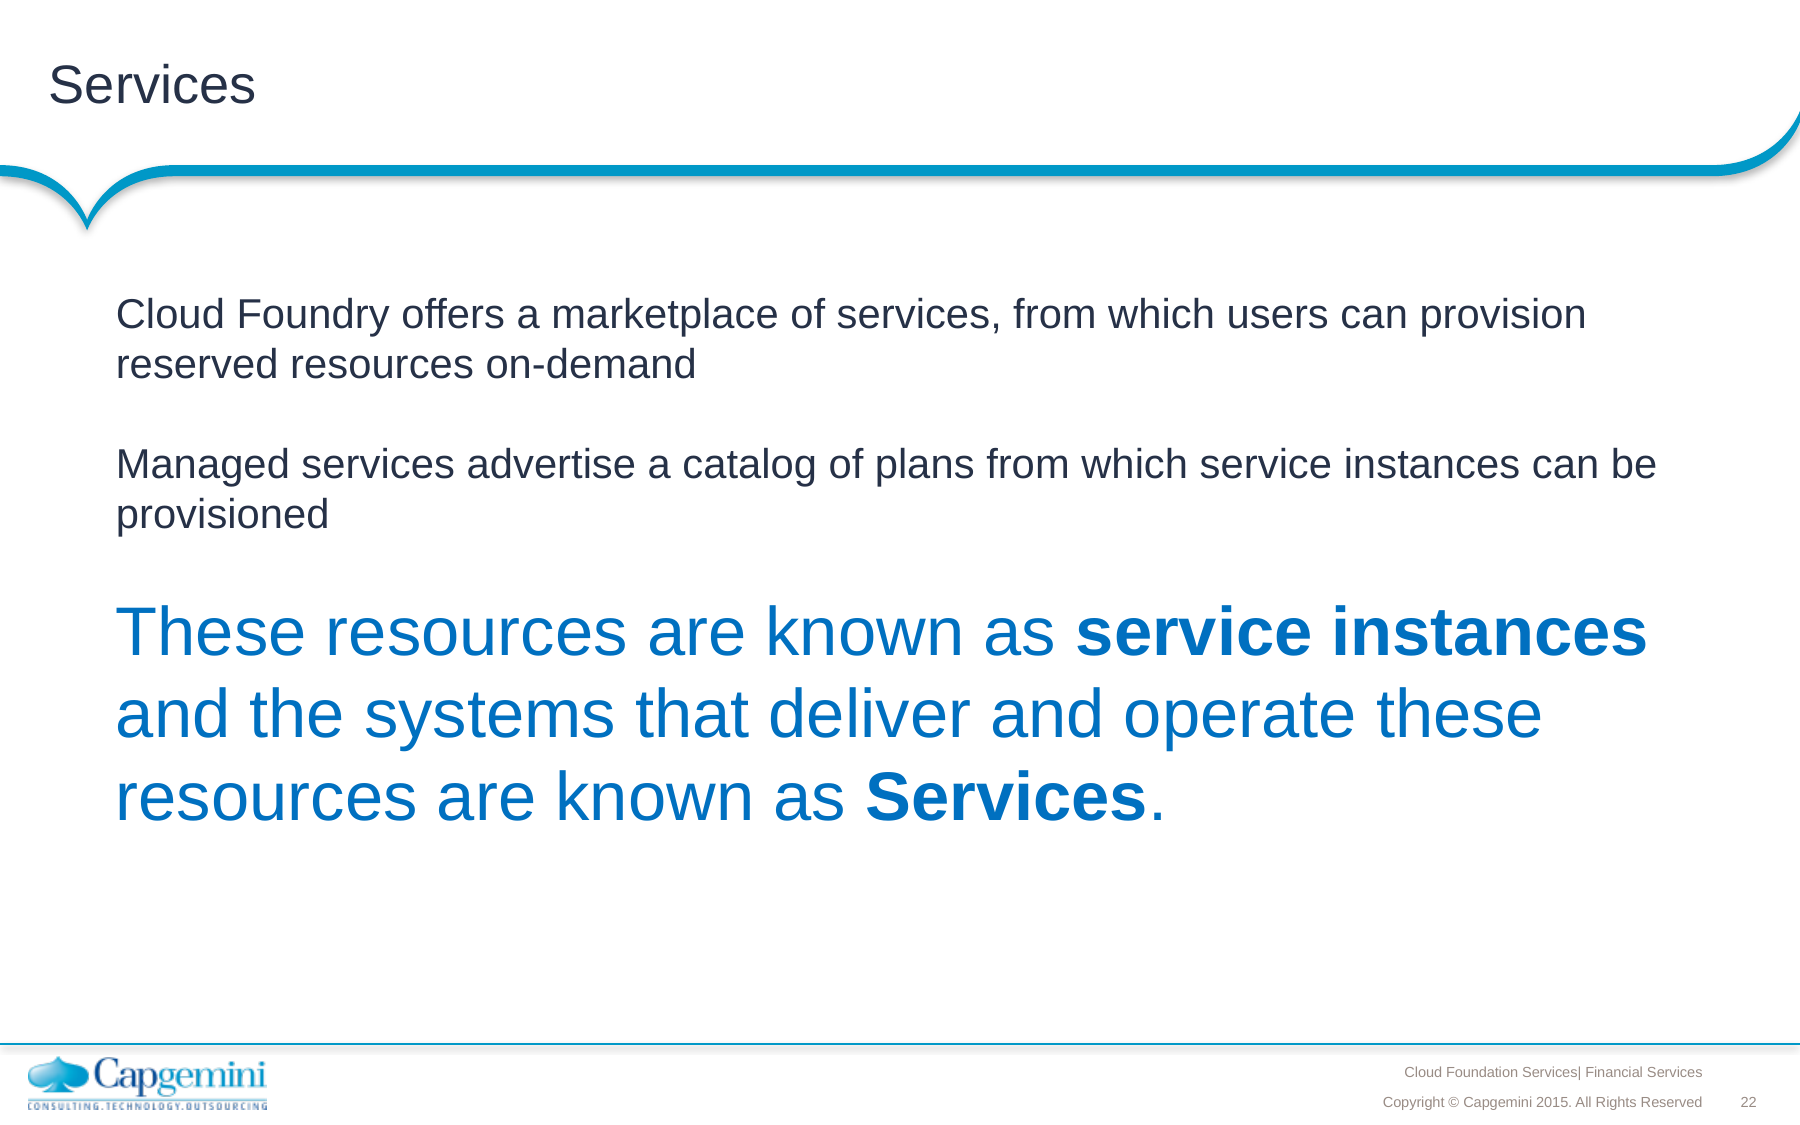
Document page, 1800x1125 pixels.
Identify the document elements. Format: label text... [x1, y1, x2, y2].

picture [28, 1056, 267, 1110]
text_box Cloud Foundry offers a marketplace of services, from which users can provision reserved resources on-demand Managed services advertise a catalog of plans from which service instances can be provisioned These resources are known as service instances and the systems that deliver and operate these resources are known as Services. [101, 279, 1750, 889]
title Services [0, 0, 1800, 165]
